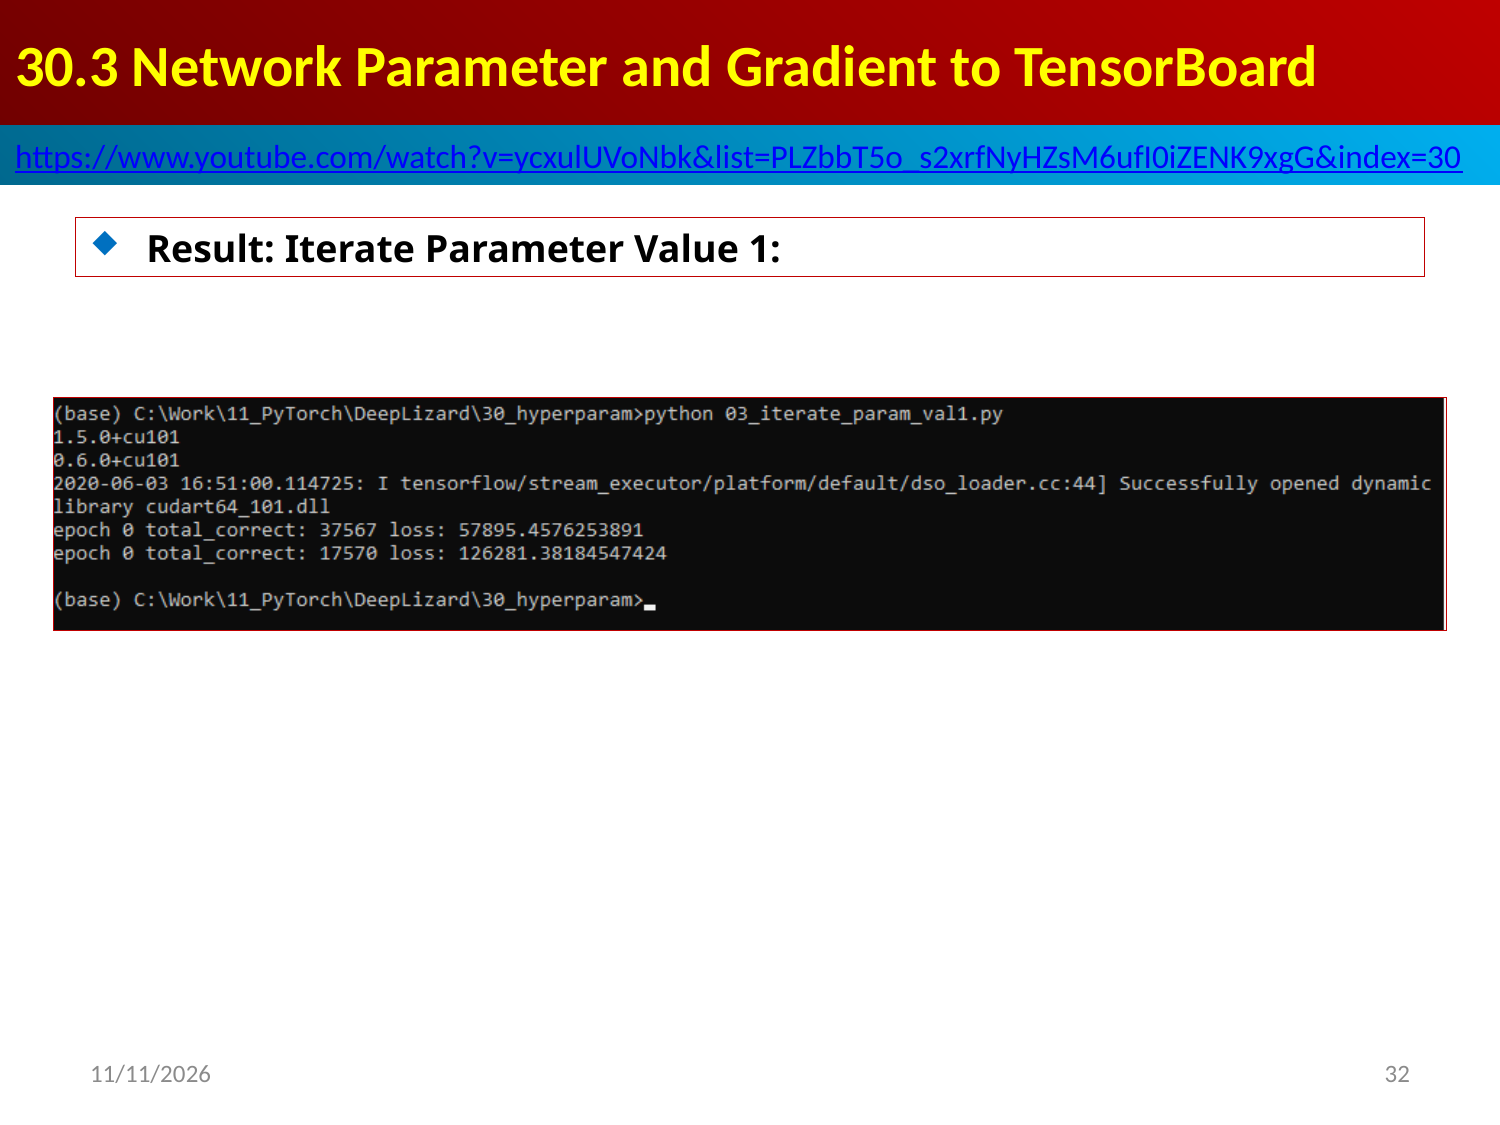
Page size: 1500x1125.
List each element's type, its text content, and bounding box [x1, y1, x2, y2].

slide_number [75, 1042, 425, 1103]
picture [52, 396, 1448, 631]
subtitle Result: Iterate Parameter Value 1: [75, 217, 1425, 277]
title 30.3 Network Parameter and Gradient to TensorBoard [0, 0, 1500, 125]
slide_number 32 [1074, 1042, 1425, 1103]
text_box https://www.youtube.com/watch?v=ycxulUVoNbk&list=PLZbbT5o_s2xrfNyHZsM6ufI0iZENK9xgG&index=30 [0, 125, 1500, 185]
